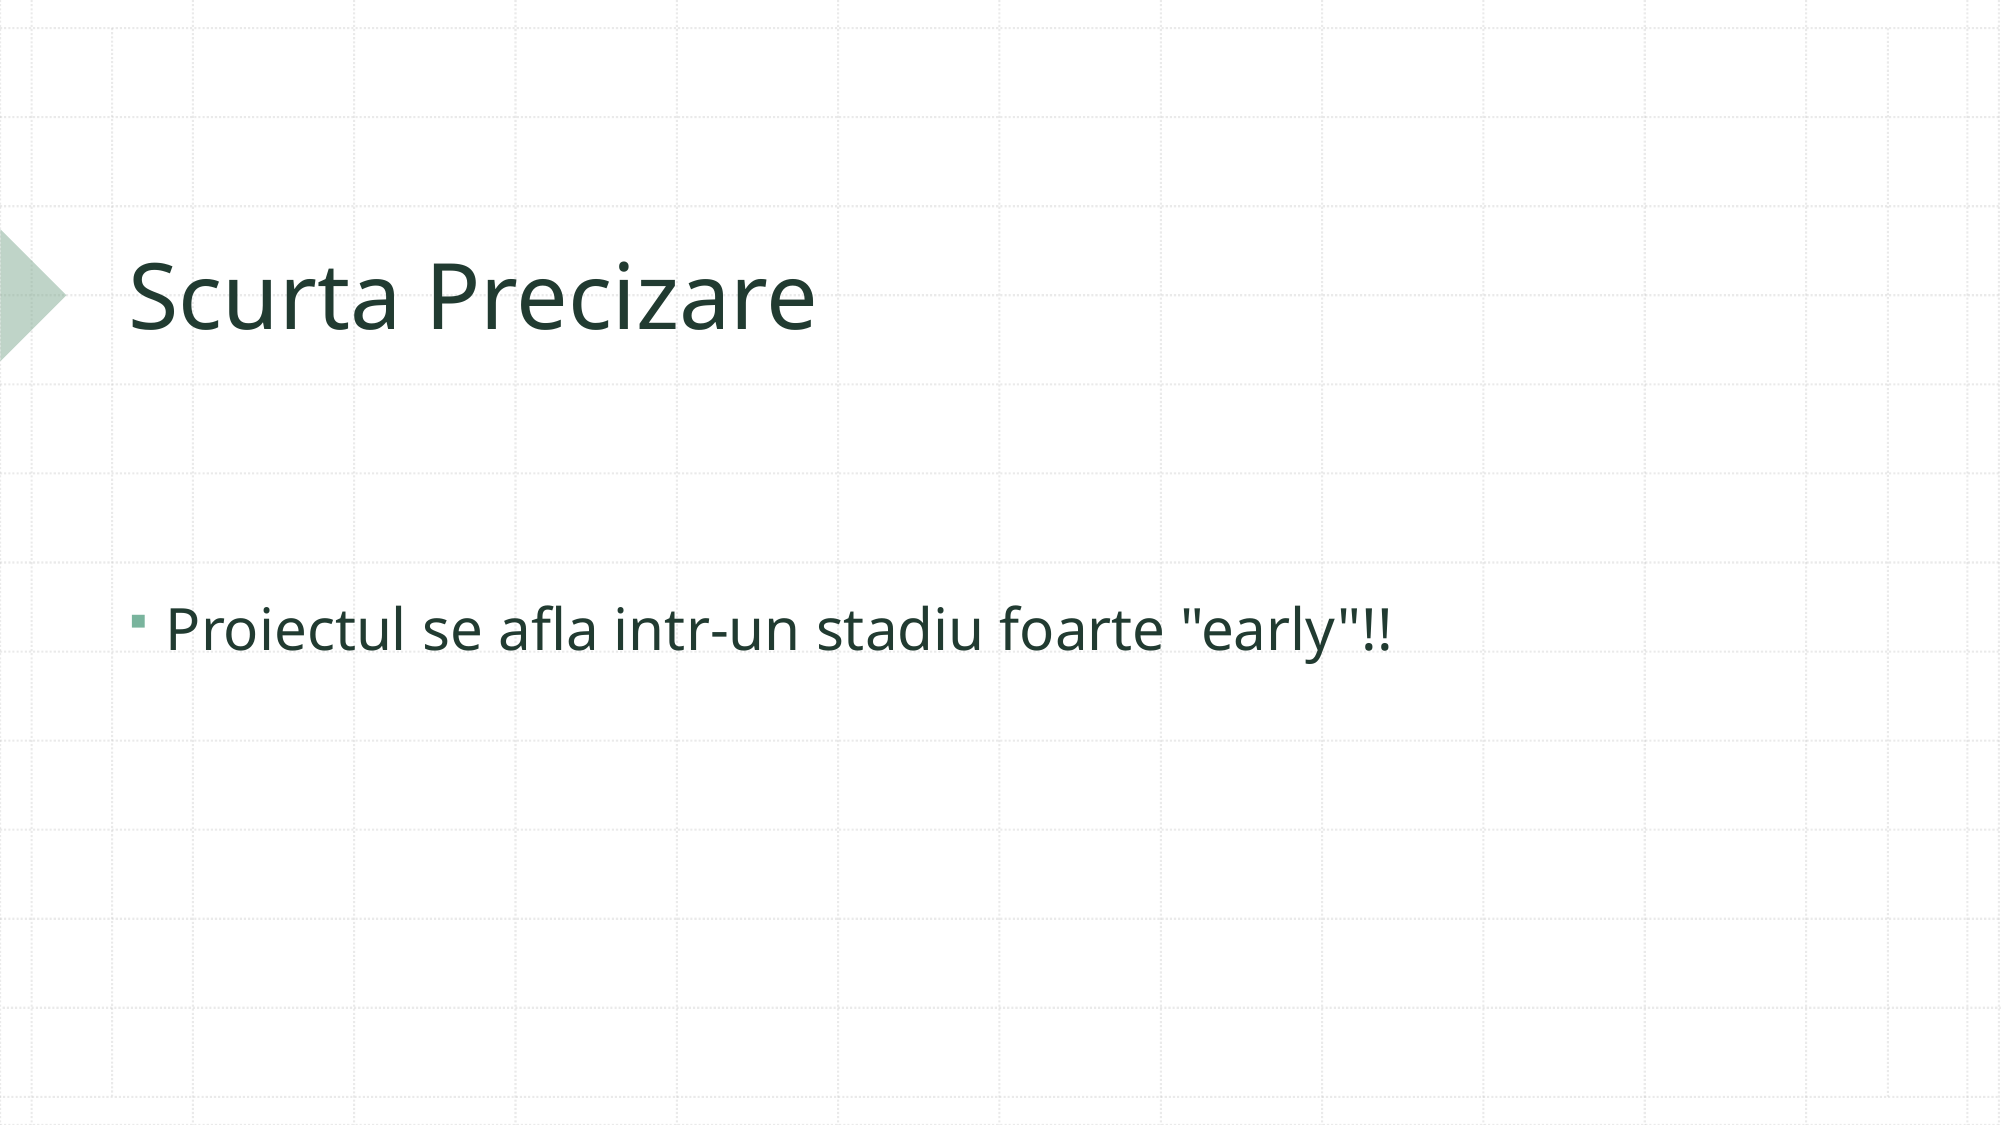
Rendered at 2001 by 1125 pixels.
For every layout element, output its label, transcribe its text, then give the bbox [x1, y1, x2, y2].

list Proiectul se afla intr-un stadiu foarte "early"!! [113, 577, 1788, 731]
title Scurta Precizare [113, 119, 1808, 356]
